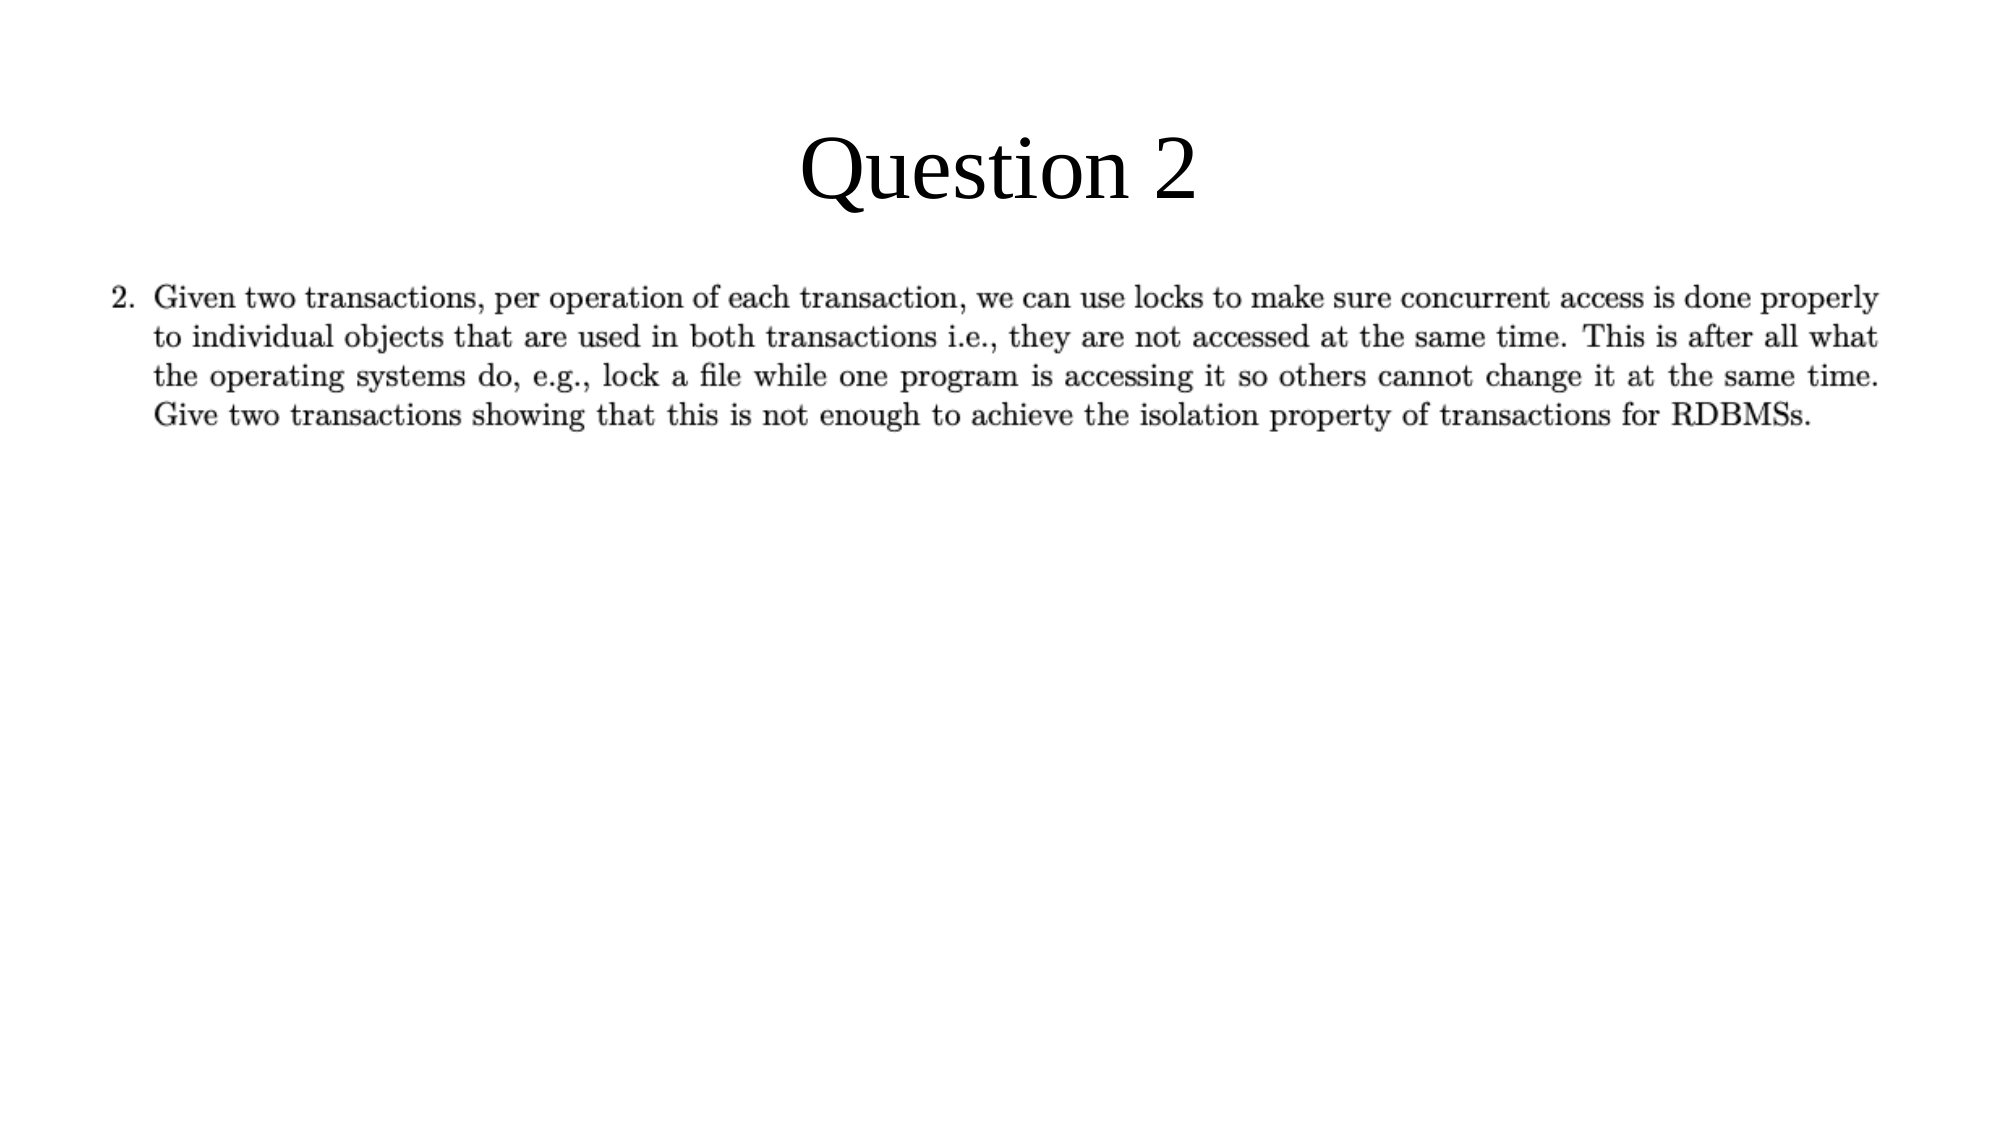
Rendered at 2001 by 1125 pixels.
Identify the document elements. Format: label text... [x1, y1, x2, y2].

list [105, 276, 1895, 440]
title Question 2 [137, 59, 1863, 276]
